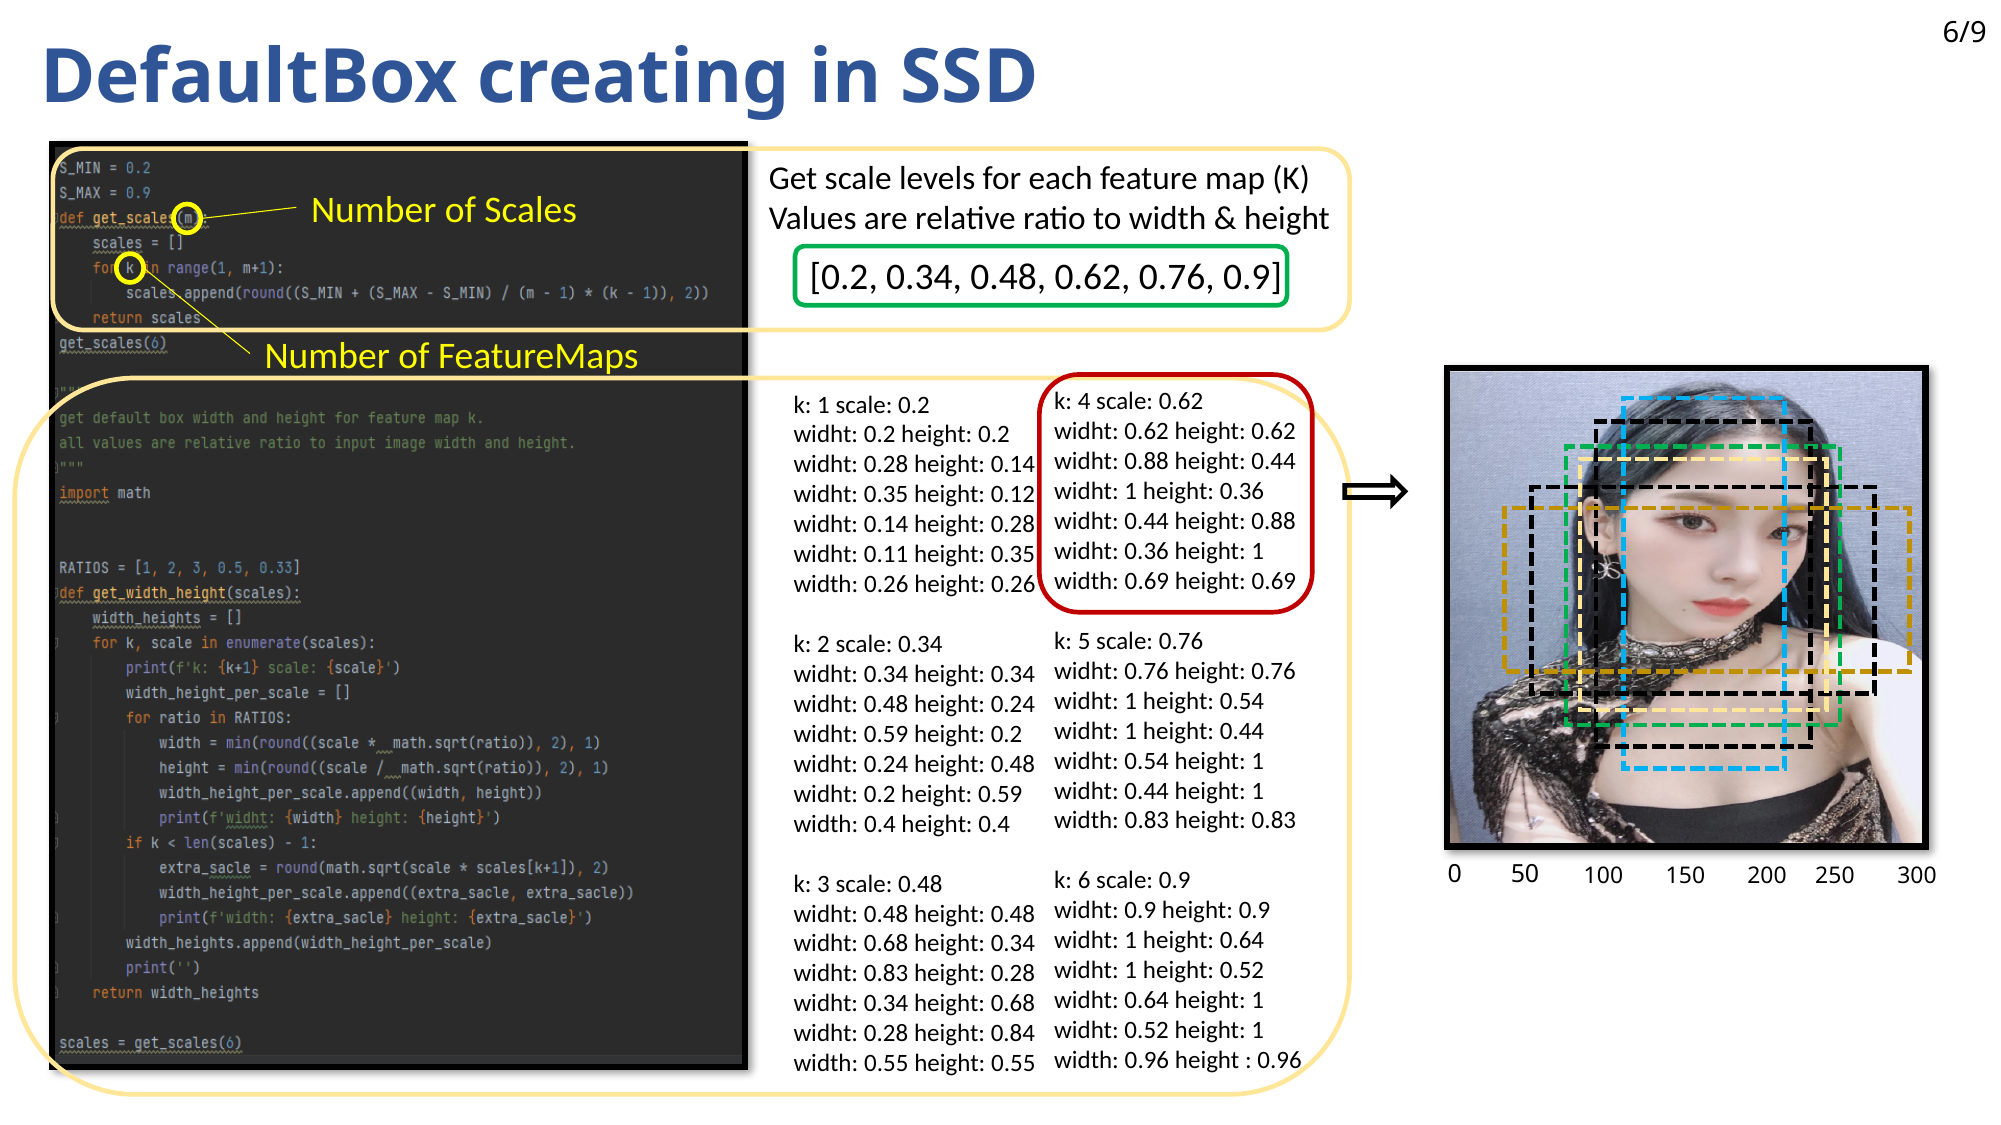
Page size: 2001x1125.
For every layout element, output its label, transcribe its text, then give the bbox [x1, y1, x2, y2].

text_box 150 [1650, 844, 1730, 896]
text_box [793, 245, 1289, 307]
text_box [51, 165, 55, 314]
text_box Get scale levels for each feature map (K) Values are relative ratio to width & height [754, 148, 1346, 244]
text_box 100 [1568, 844, 1648, 896]
picture [55, 146, 743, 1065]
text_box [1038, 373, 1314, 614]
title DefaultBox creating in SSD [25, 0, 1794, 180]
text_box [13, 377, 1351, 1096]
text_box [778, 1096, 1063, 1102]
text_box 200 [1732, 844, 1800, 896]
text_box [143, 268, 248, 355]
text_box 250 [1800, 844, 1880, 896]
text_box [743, 147, 1351, 332]
text_box [1343, 476, 1407, 507]
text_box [200, 207, 295, 219]
text_box 50 [1495, 844, 1568, 896]
text_box 0 [1432, 820, 1477, 896]
text_box 6/9 [1922, 3, 2000, 57]
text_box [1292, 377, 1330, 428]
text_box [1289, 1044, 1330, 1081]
picture [1450, 370, 1923, 844]
text_box 300 [1882, 820, 1962, 896]
